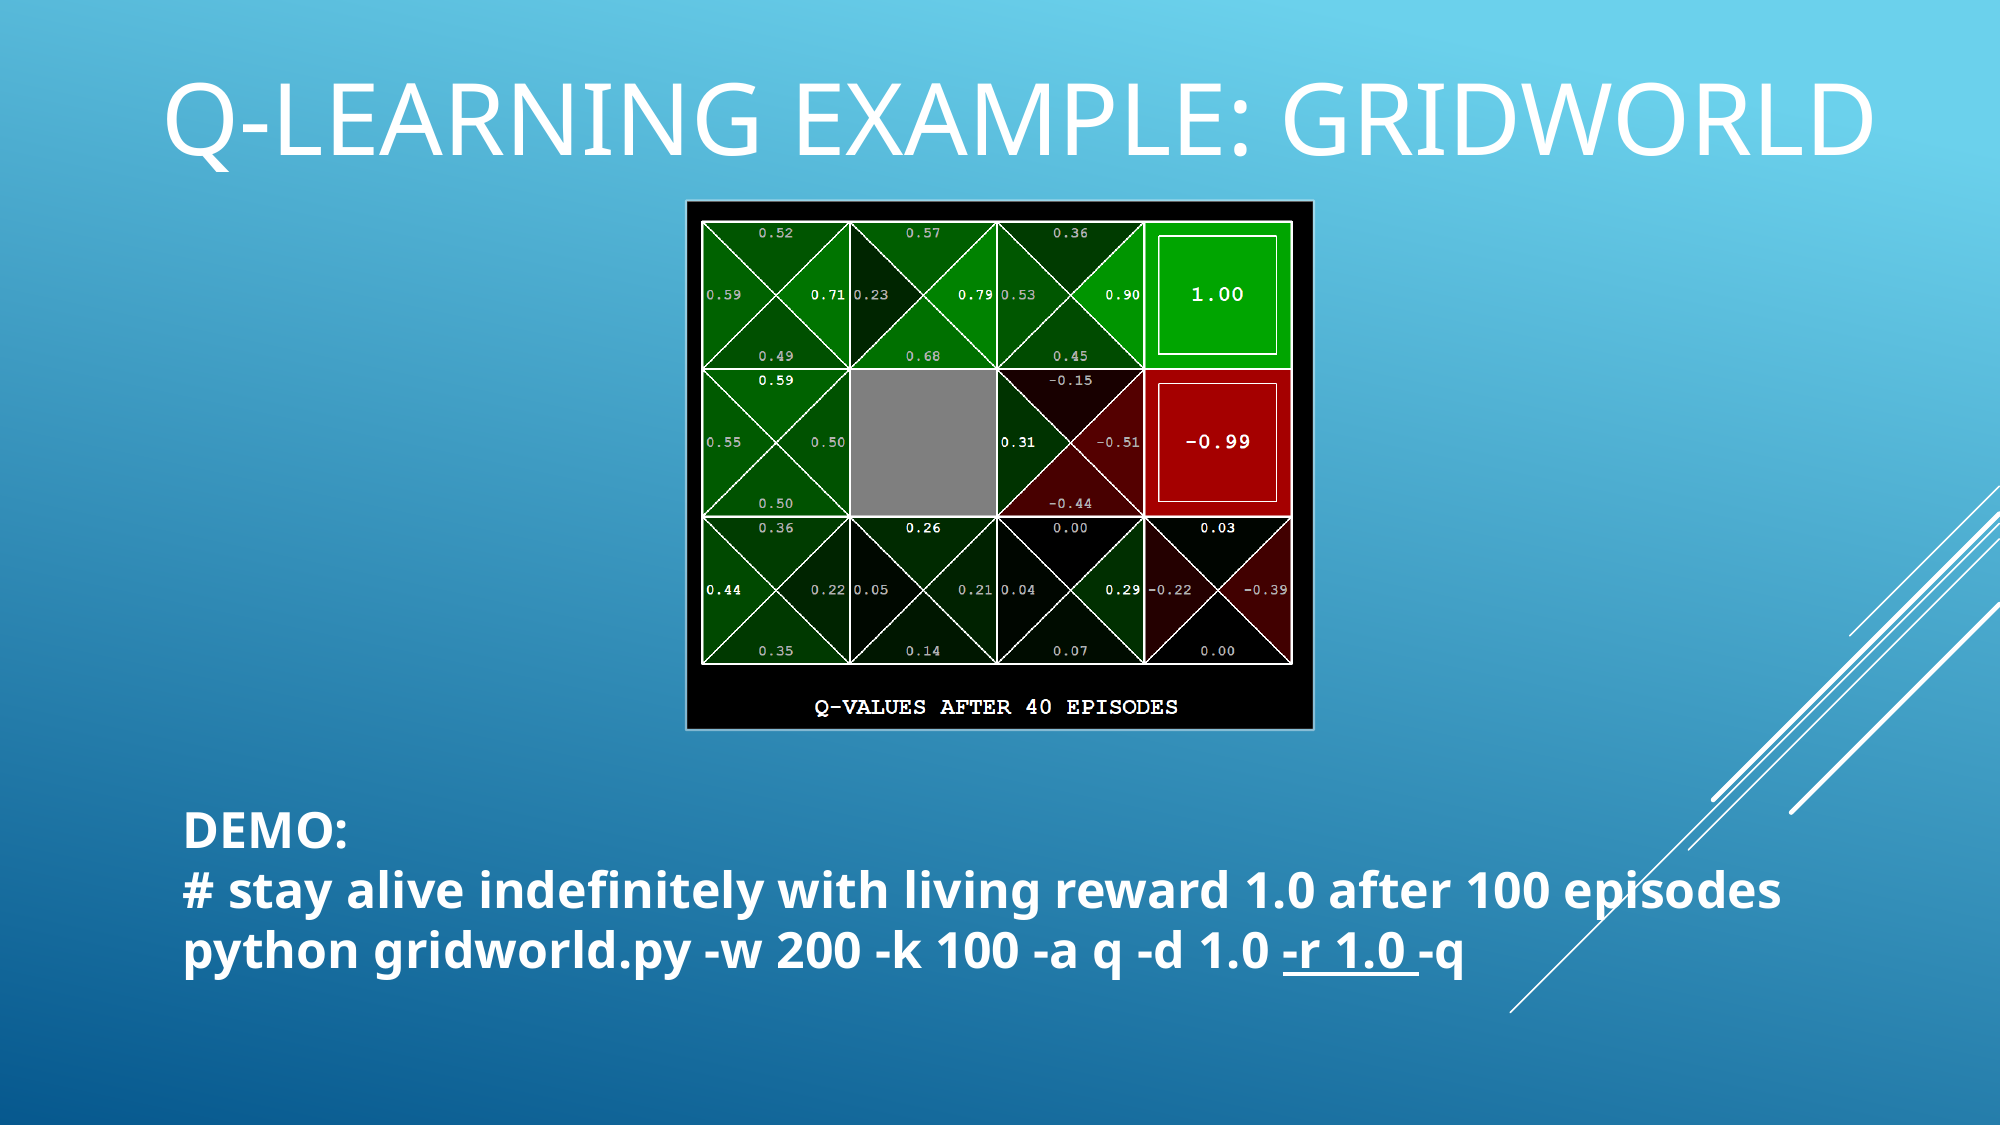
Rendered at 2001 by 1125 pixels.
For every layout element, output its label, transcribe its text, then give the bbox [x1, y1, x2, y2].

title Q-Learning Example: gridworld [105, 45, 1937, 183]
picture [687, 201, 1313, 729]
text_box DEMO: # stay alive indefinitely with living reward 1.0 after 100 episodes python gridworld.py -w 200 -k 100 -a q -d 1.0 -r 1.0 -q [168, 790, 1798, 986]
